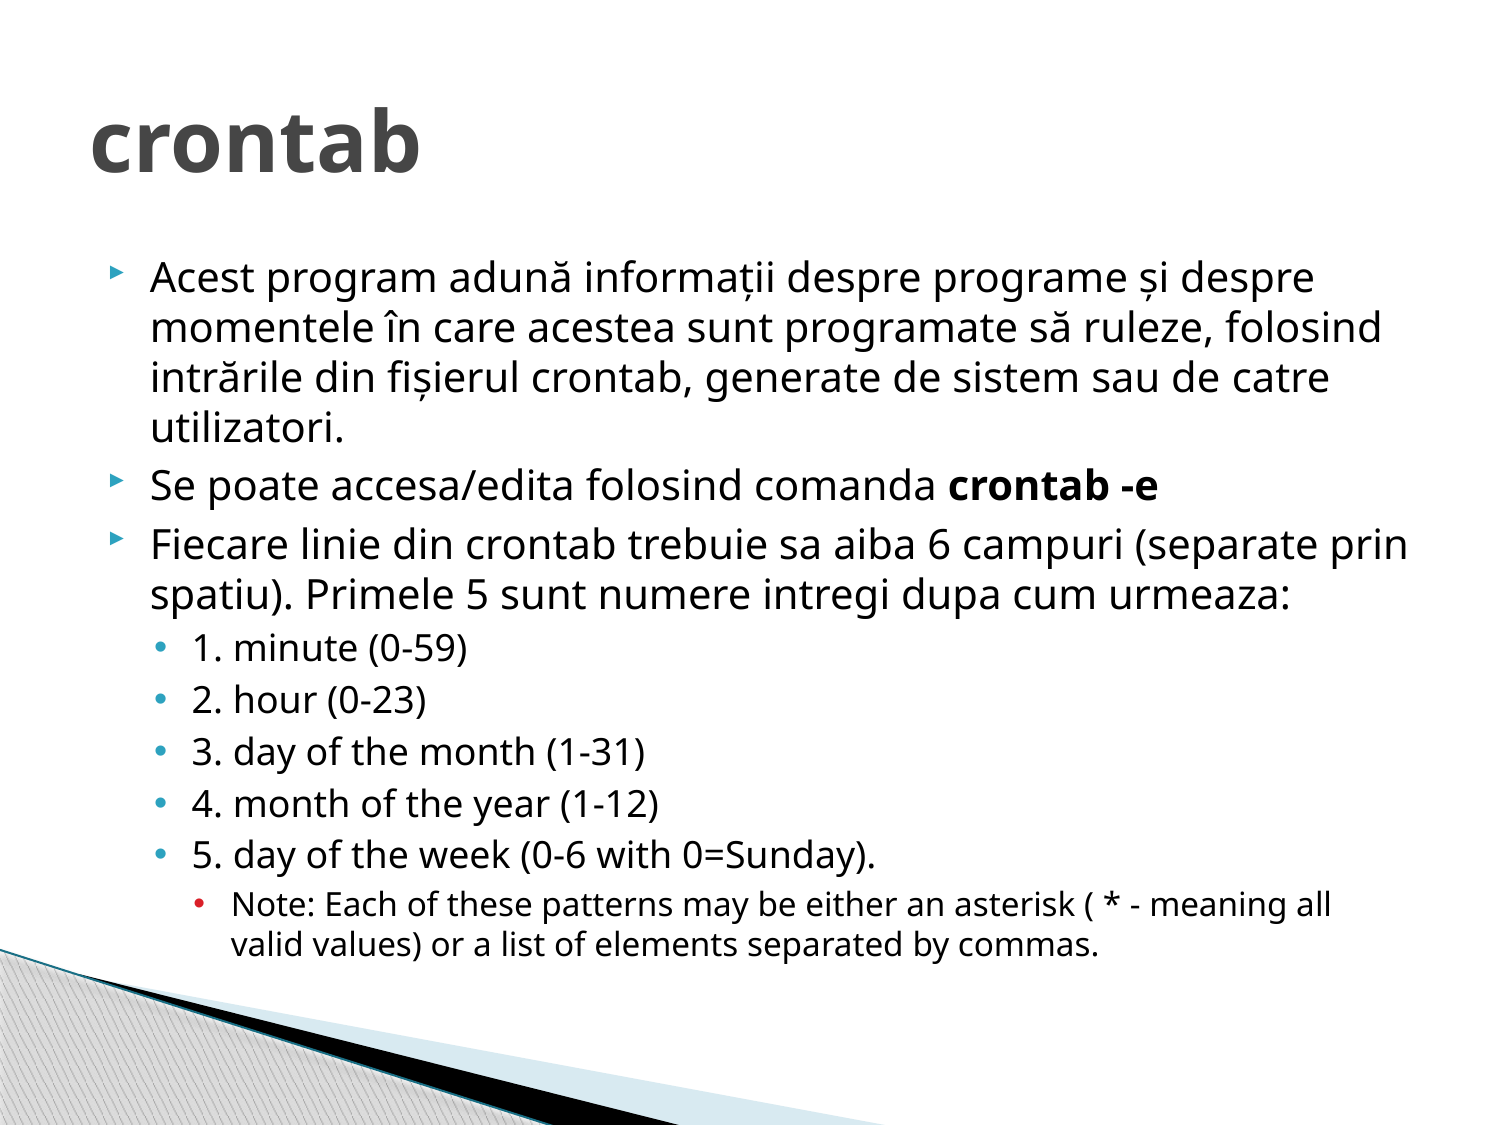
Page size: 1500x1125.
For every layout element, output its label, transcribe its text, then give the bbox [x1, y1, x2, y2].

title crontab [75, 45, 1425, 233]
list Acest program adună informaţii despre programe şi despre momentele în care acestea sunt programate să ruleze, folosind intrările din fişierul crontab, generate de sistem sau de catre utilizatori. Se poate accesa/edita folosind comanda crontab -e Fiecare linie din crontab trebuie sa aiba 6 campuri (separate prin spatiu). Primele 5 sunt numere intregi dupa cum urmeaza: 1. minute (0-59) 2. hour (0-23) 3. day of the month (1-31) 4. month of the year (1-12) 5. day of the week (0-6 with 0=Sunday). Note: Each of these patterns may be either an asterisk ( * - meaning all valid values) or a list of elements separated by commas. [75, 243, 1425, 986]
